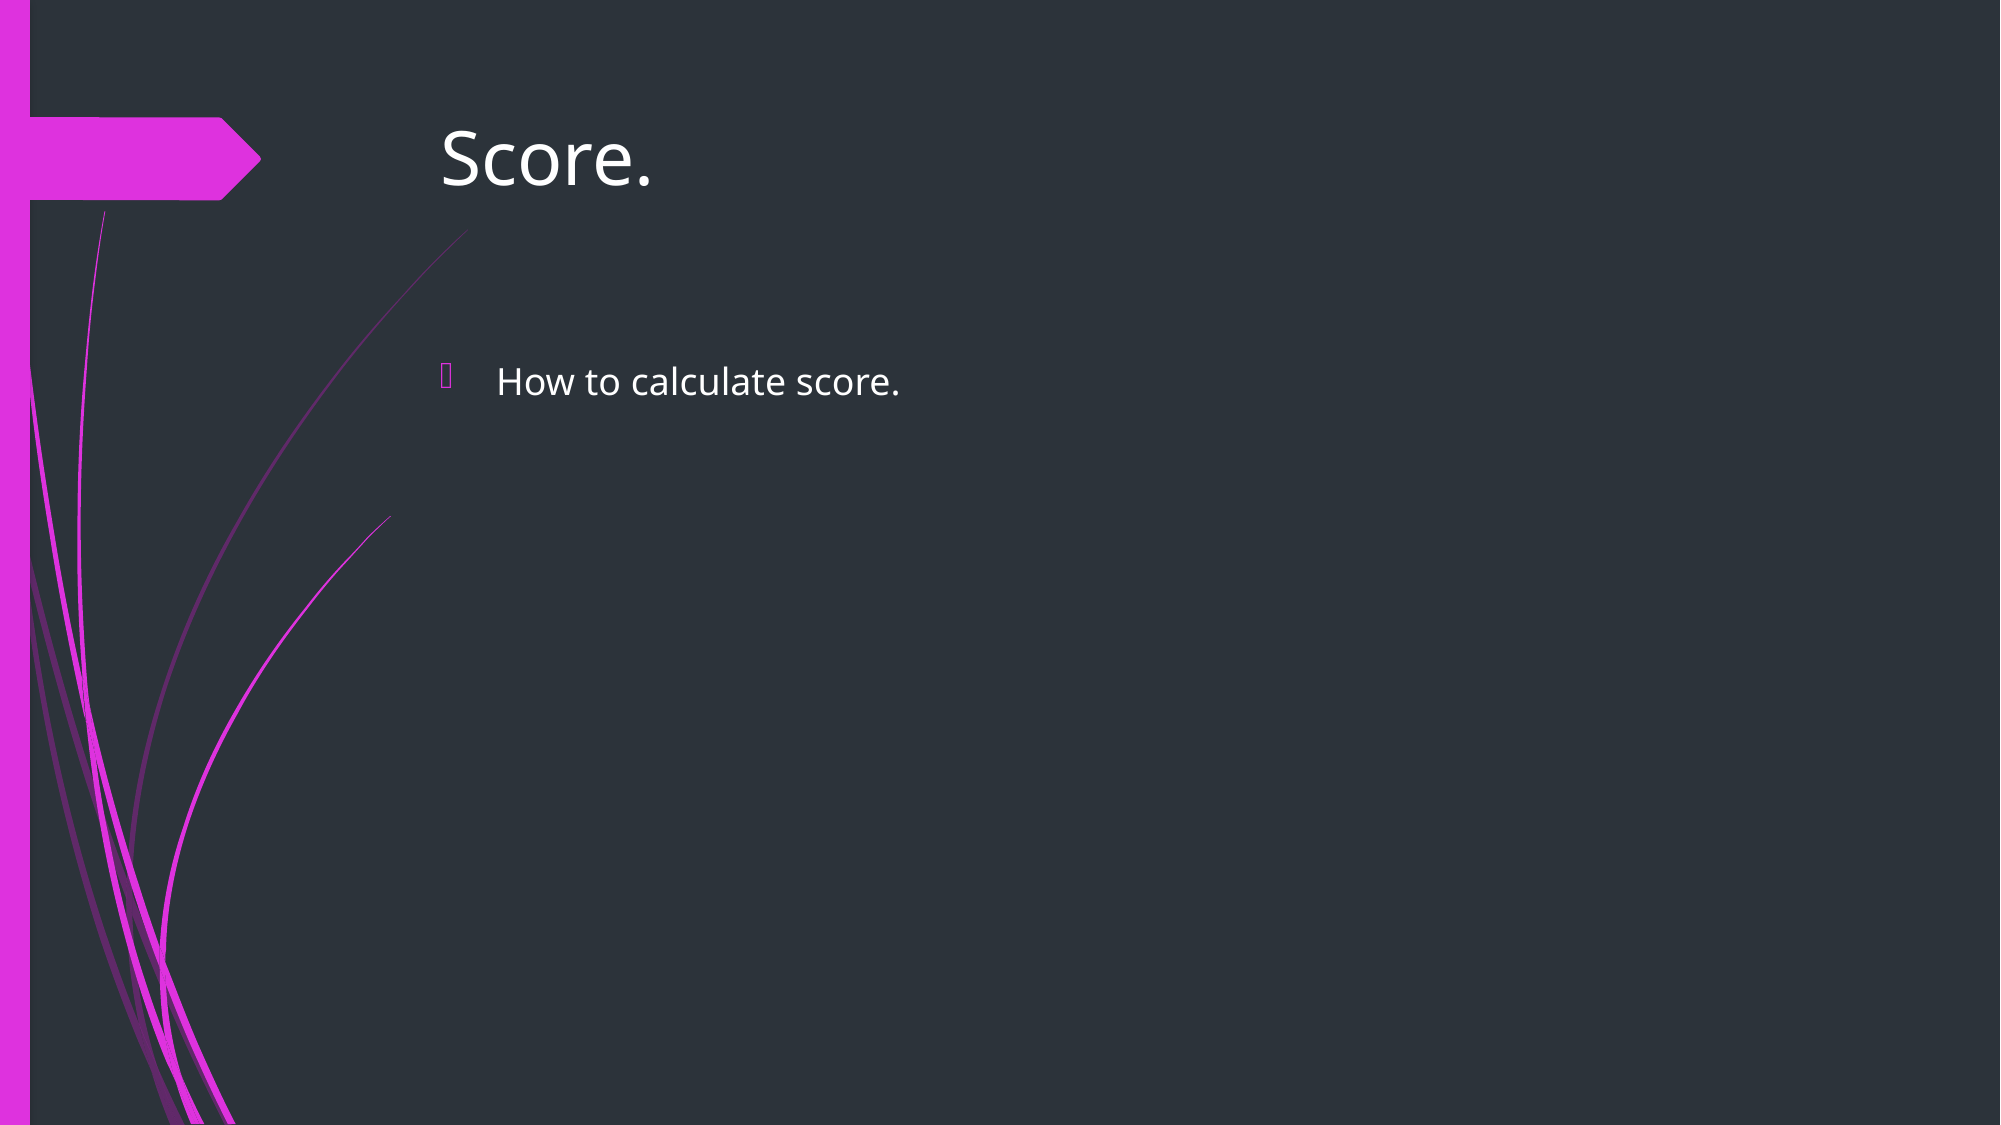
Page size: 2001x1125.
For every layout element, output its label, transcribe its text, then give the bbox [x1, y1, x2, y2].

list How to calculate score. [424, 350, 1888, 970]
title Score. [425, 102, 1888, 313]
